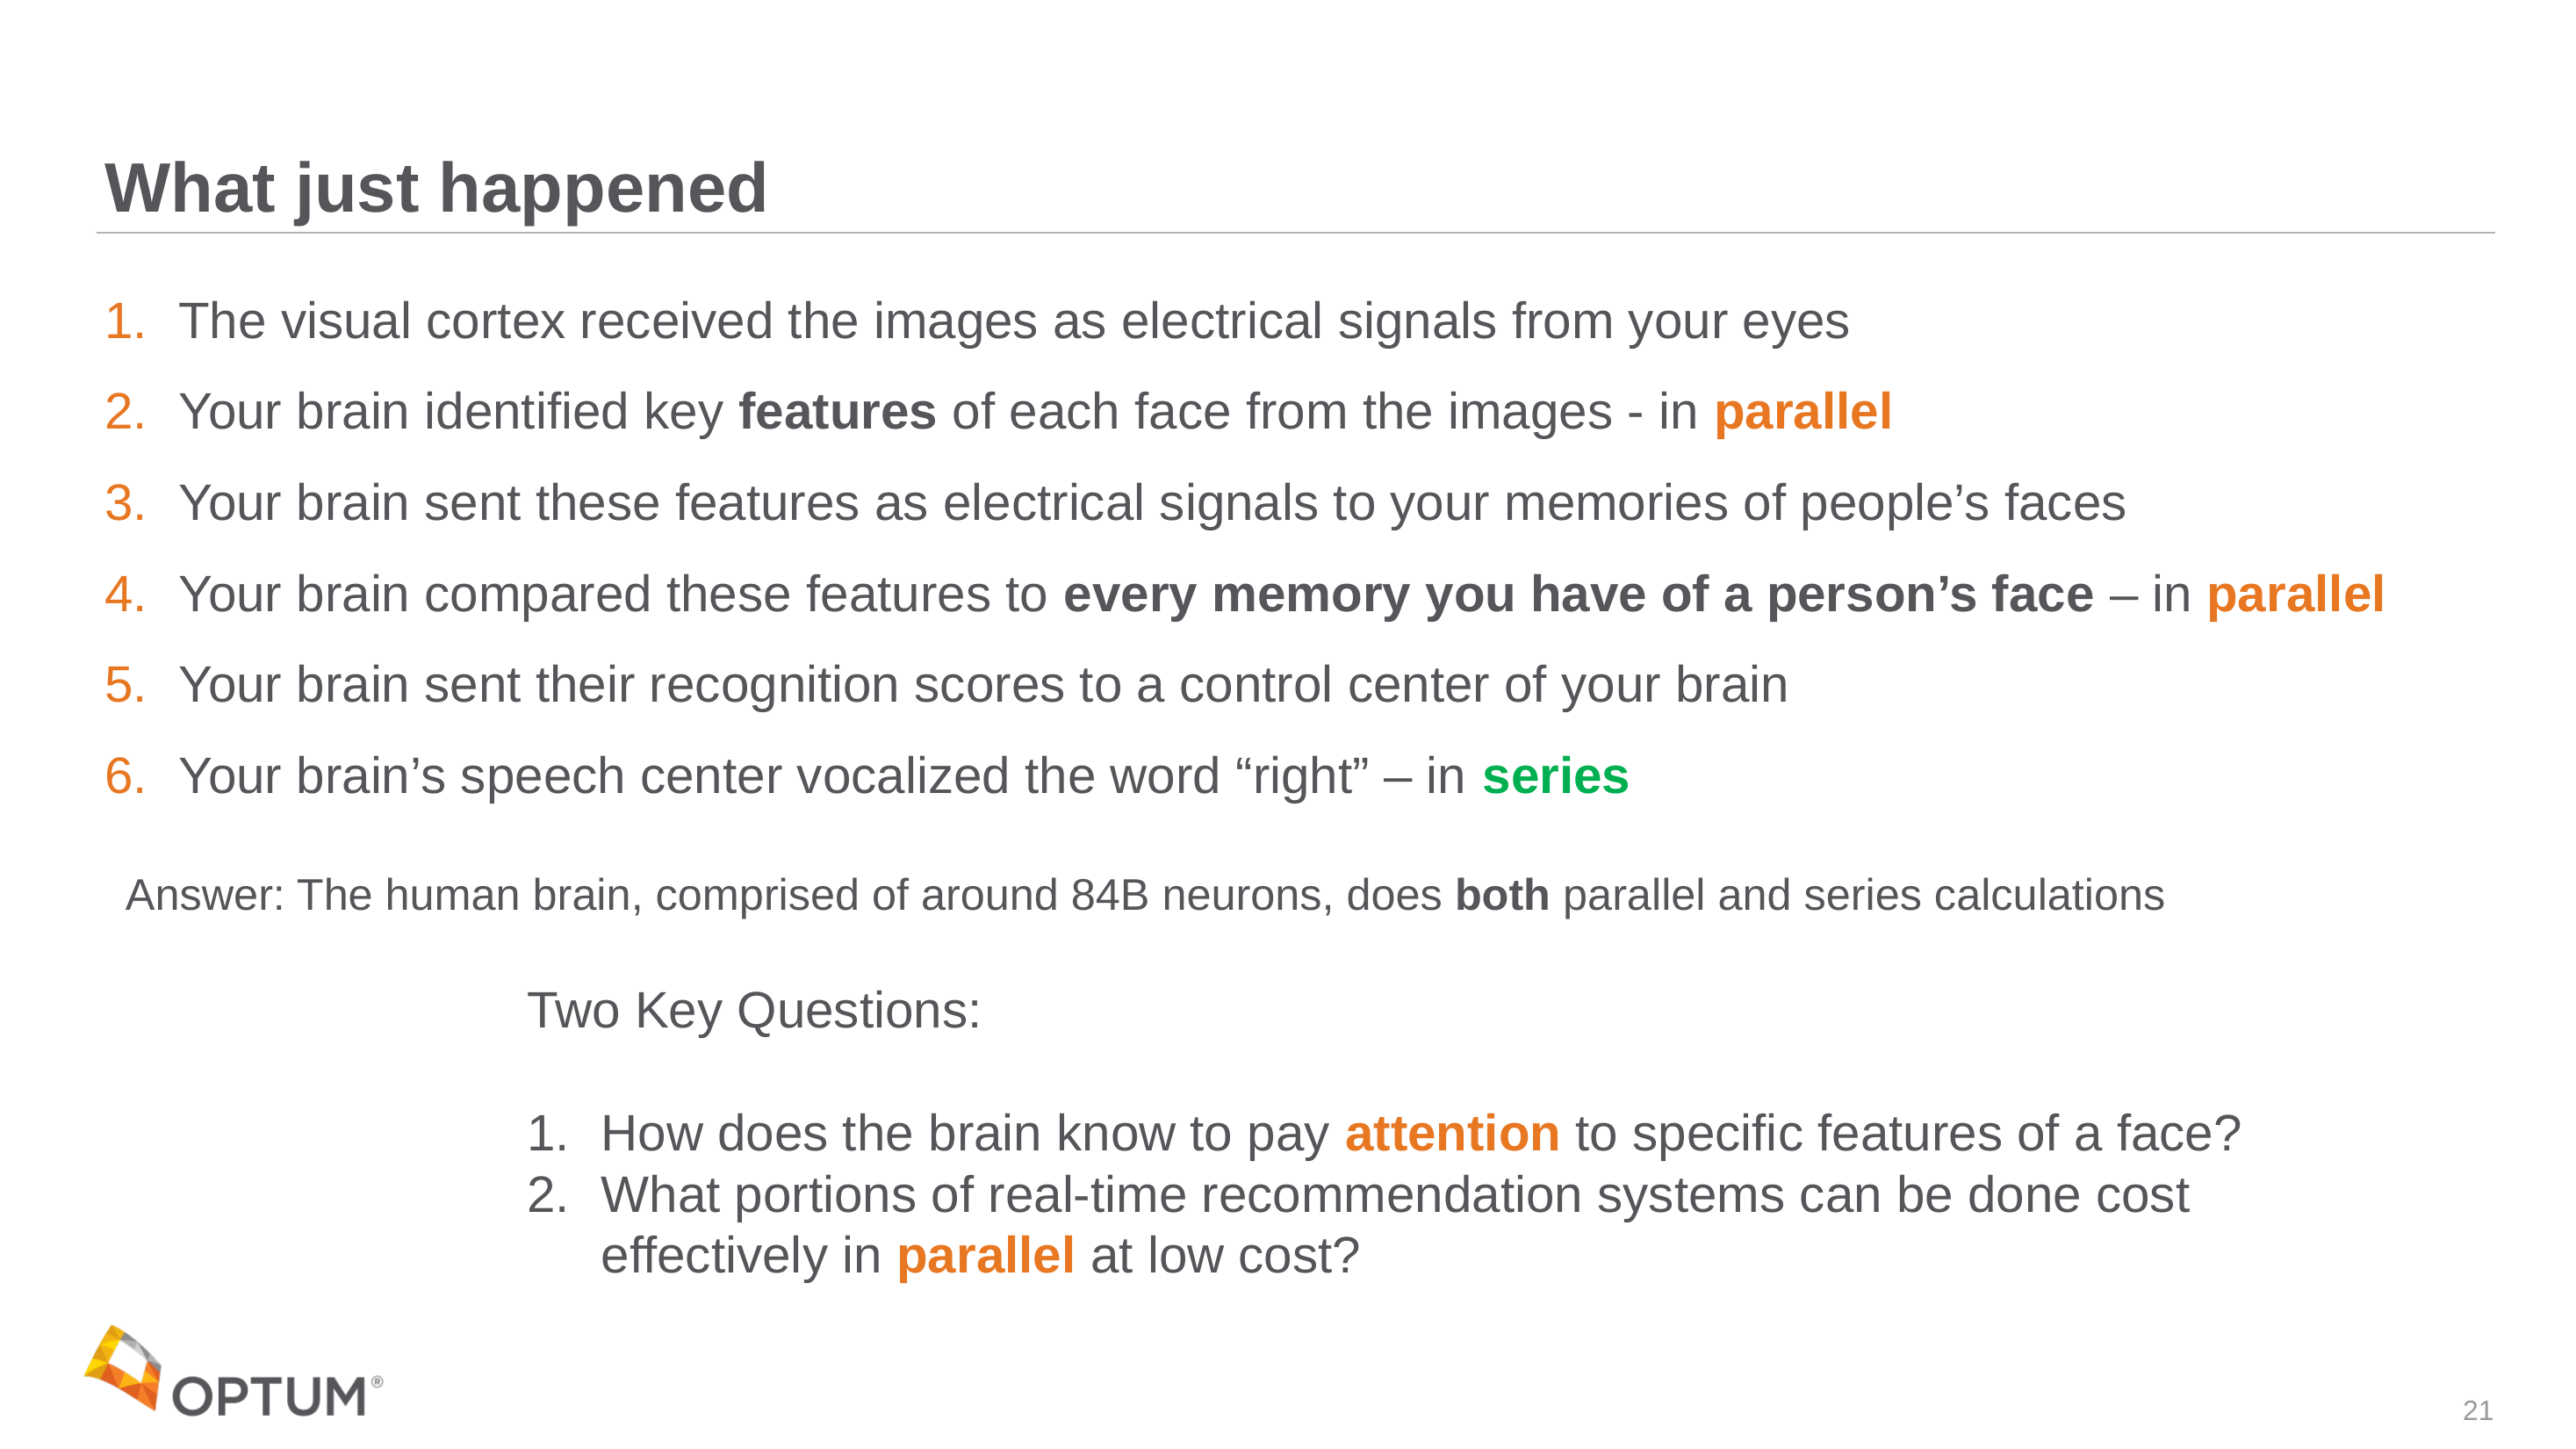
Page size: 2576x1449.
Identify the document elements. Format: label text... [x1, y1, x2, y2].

title What just happened [104, 0, 2495, 227]
picture [83, 1323, 385, 1417]
slide_number 21 [2379, 1370, 2494, 1448]
list The visual cortex received the images as electrical signals from your eyes Your brain identified key features of each face from the images - in parallel Your brain sent these features as electrical signals to your memories of people’s faces Your brain compared these features to every memory you have of a person’s face – in parallel Your brain sent their recognition scores to a control center of your brain Your brain’s speech center vocalized the word “right” – in series [104, 292, 2495, 1008]
text_box Two Key Questions: How does the brain know to pay attention to specific features of a face? What portions of real-time recommendation systems can be done cost effectively in parallel at low cost? [514, 970, 2437, 1290]
text_box Answer: The human brain, comprised of around 84B neurons, does both parallel and series calculations [112, 859, 2179, 926]
